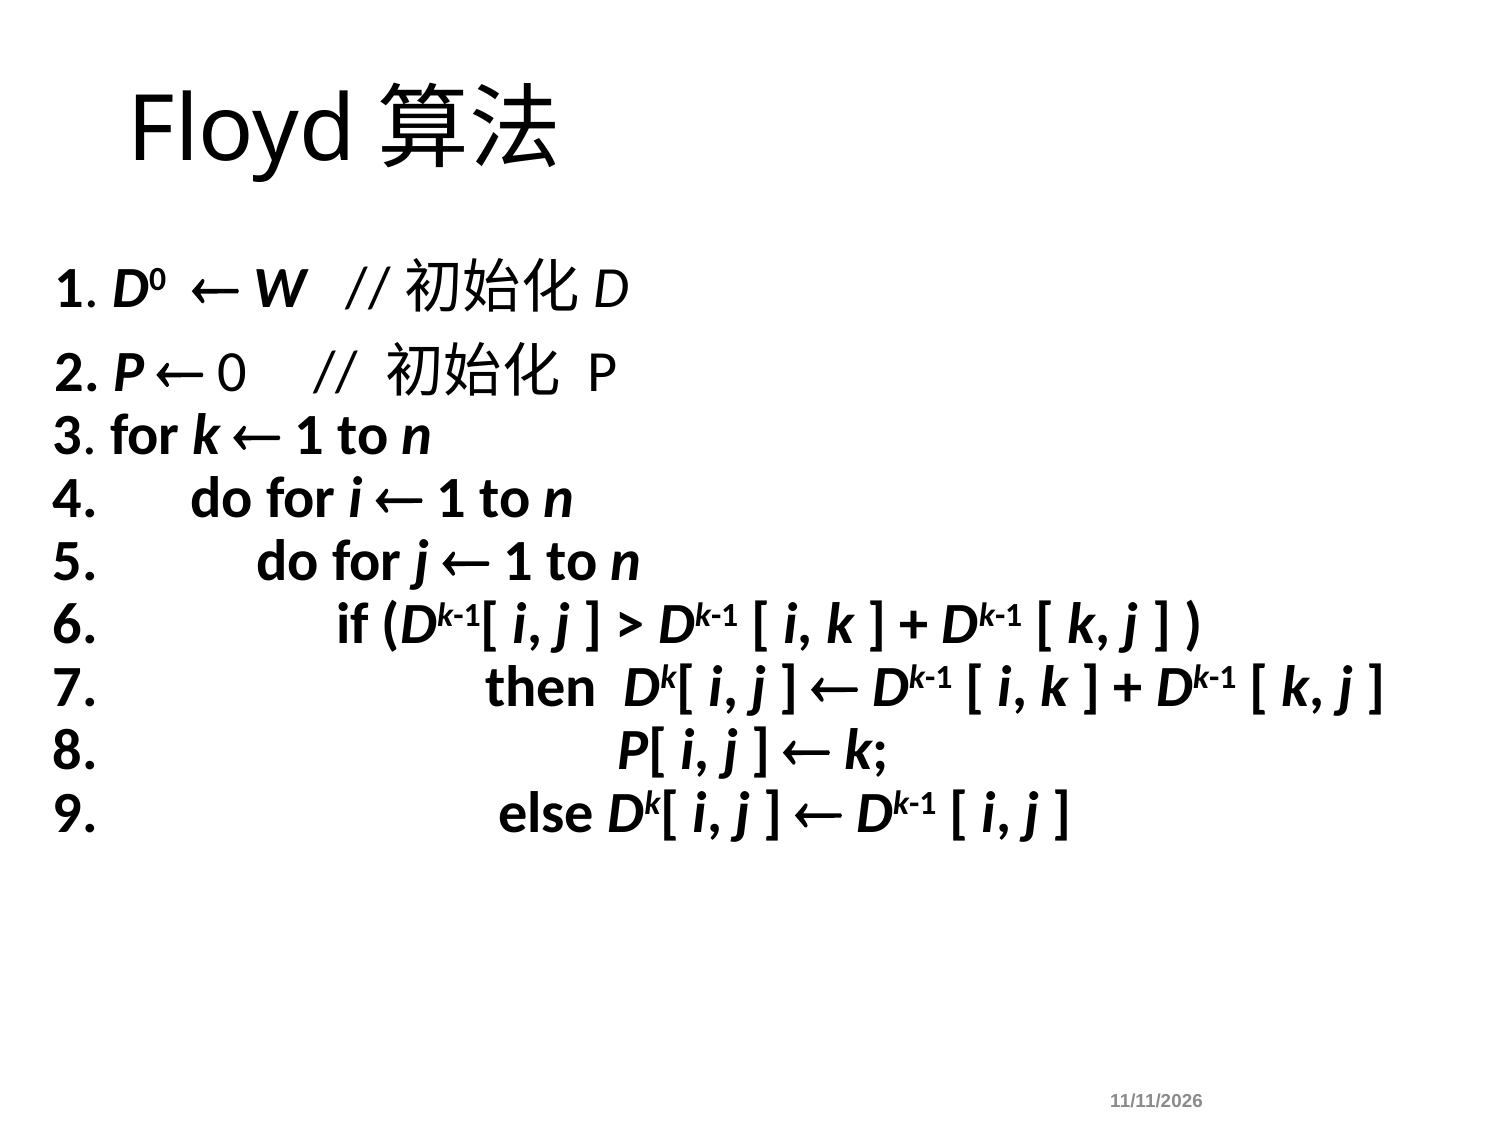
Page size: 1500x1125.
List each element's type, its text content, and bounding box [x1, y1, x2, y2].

list 1. D0  W //初始化D 2. P  0 // 初始化 P 3. for k  1 to n 4. do for i  1 to n 5. do for j  1 to n 6. if (Dk-1[ i, j ] > Dk-1 [ i, k ] + Dk-1 [ k, j ] ) 7. then Dk[ i, j ]  Dk-1 [ i, k ] + Dk-1 [ k, j ] 8. P[ i, j ]  k; 9. else Dk[ i, j ]  Dk-1 [ i, j ] [0, 249, 1500, 1000]
footer [0, 1074, 1350, 1125]
title Floyd算法 [112, 37, 1388, 225]
